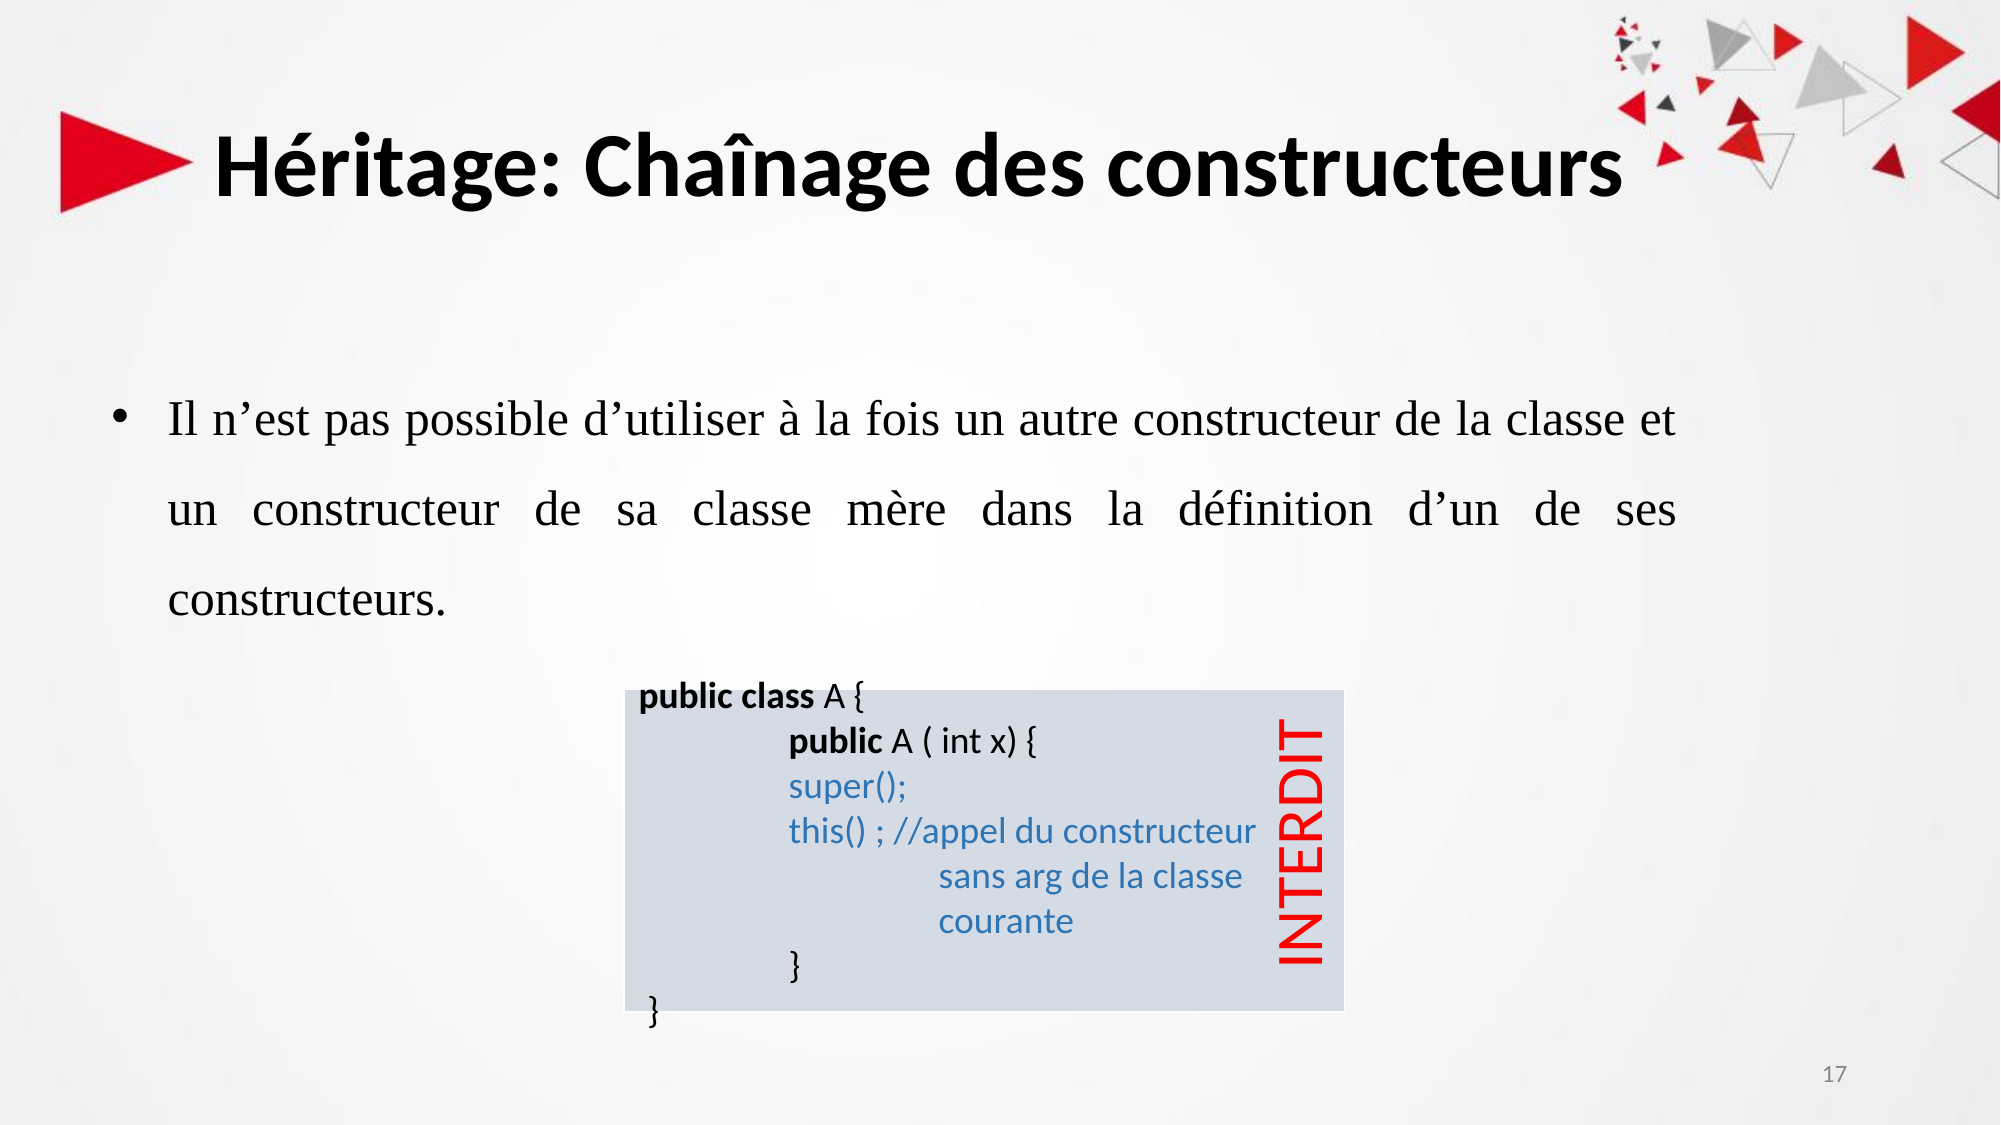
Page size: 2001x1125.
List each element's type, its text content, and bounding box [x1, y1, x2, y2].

title Héritage: Chaînage des constructeurs [137, 112, 1863, 330]
slide_number 17 [1412, 1042, 1863, 1103]
text_box Il n’est pas possible d’utiliser à la fois un autre constructeur de la classe et un constructeur de sa classe mère dans la définition d’un de ses constructeurs. [96, 346, 1693, 695]
text_box INTERDIT [1248, 656, 1345, 985]
picture [0, 0, 2001, 1125]
text_box public class A { public A ( int x) { super(); this() ; //appel du constructeur sans arg de la classe courante } } [623, 689, 1345, 1013]
